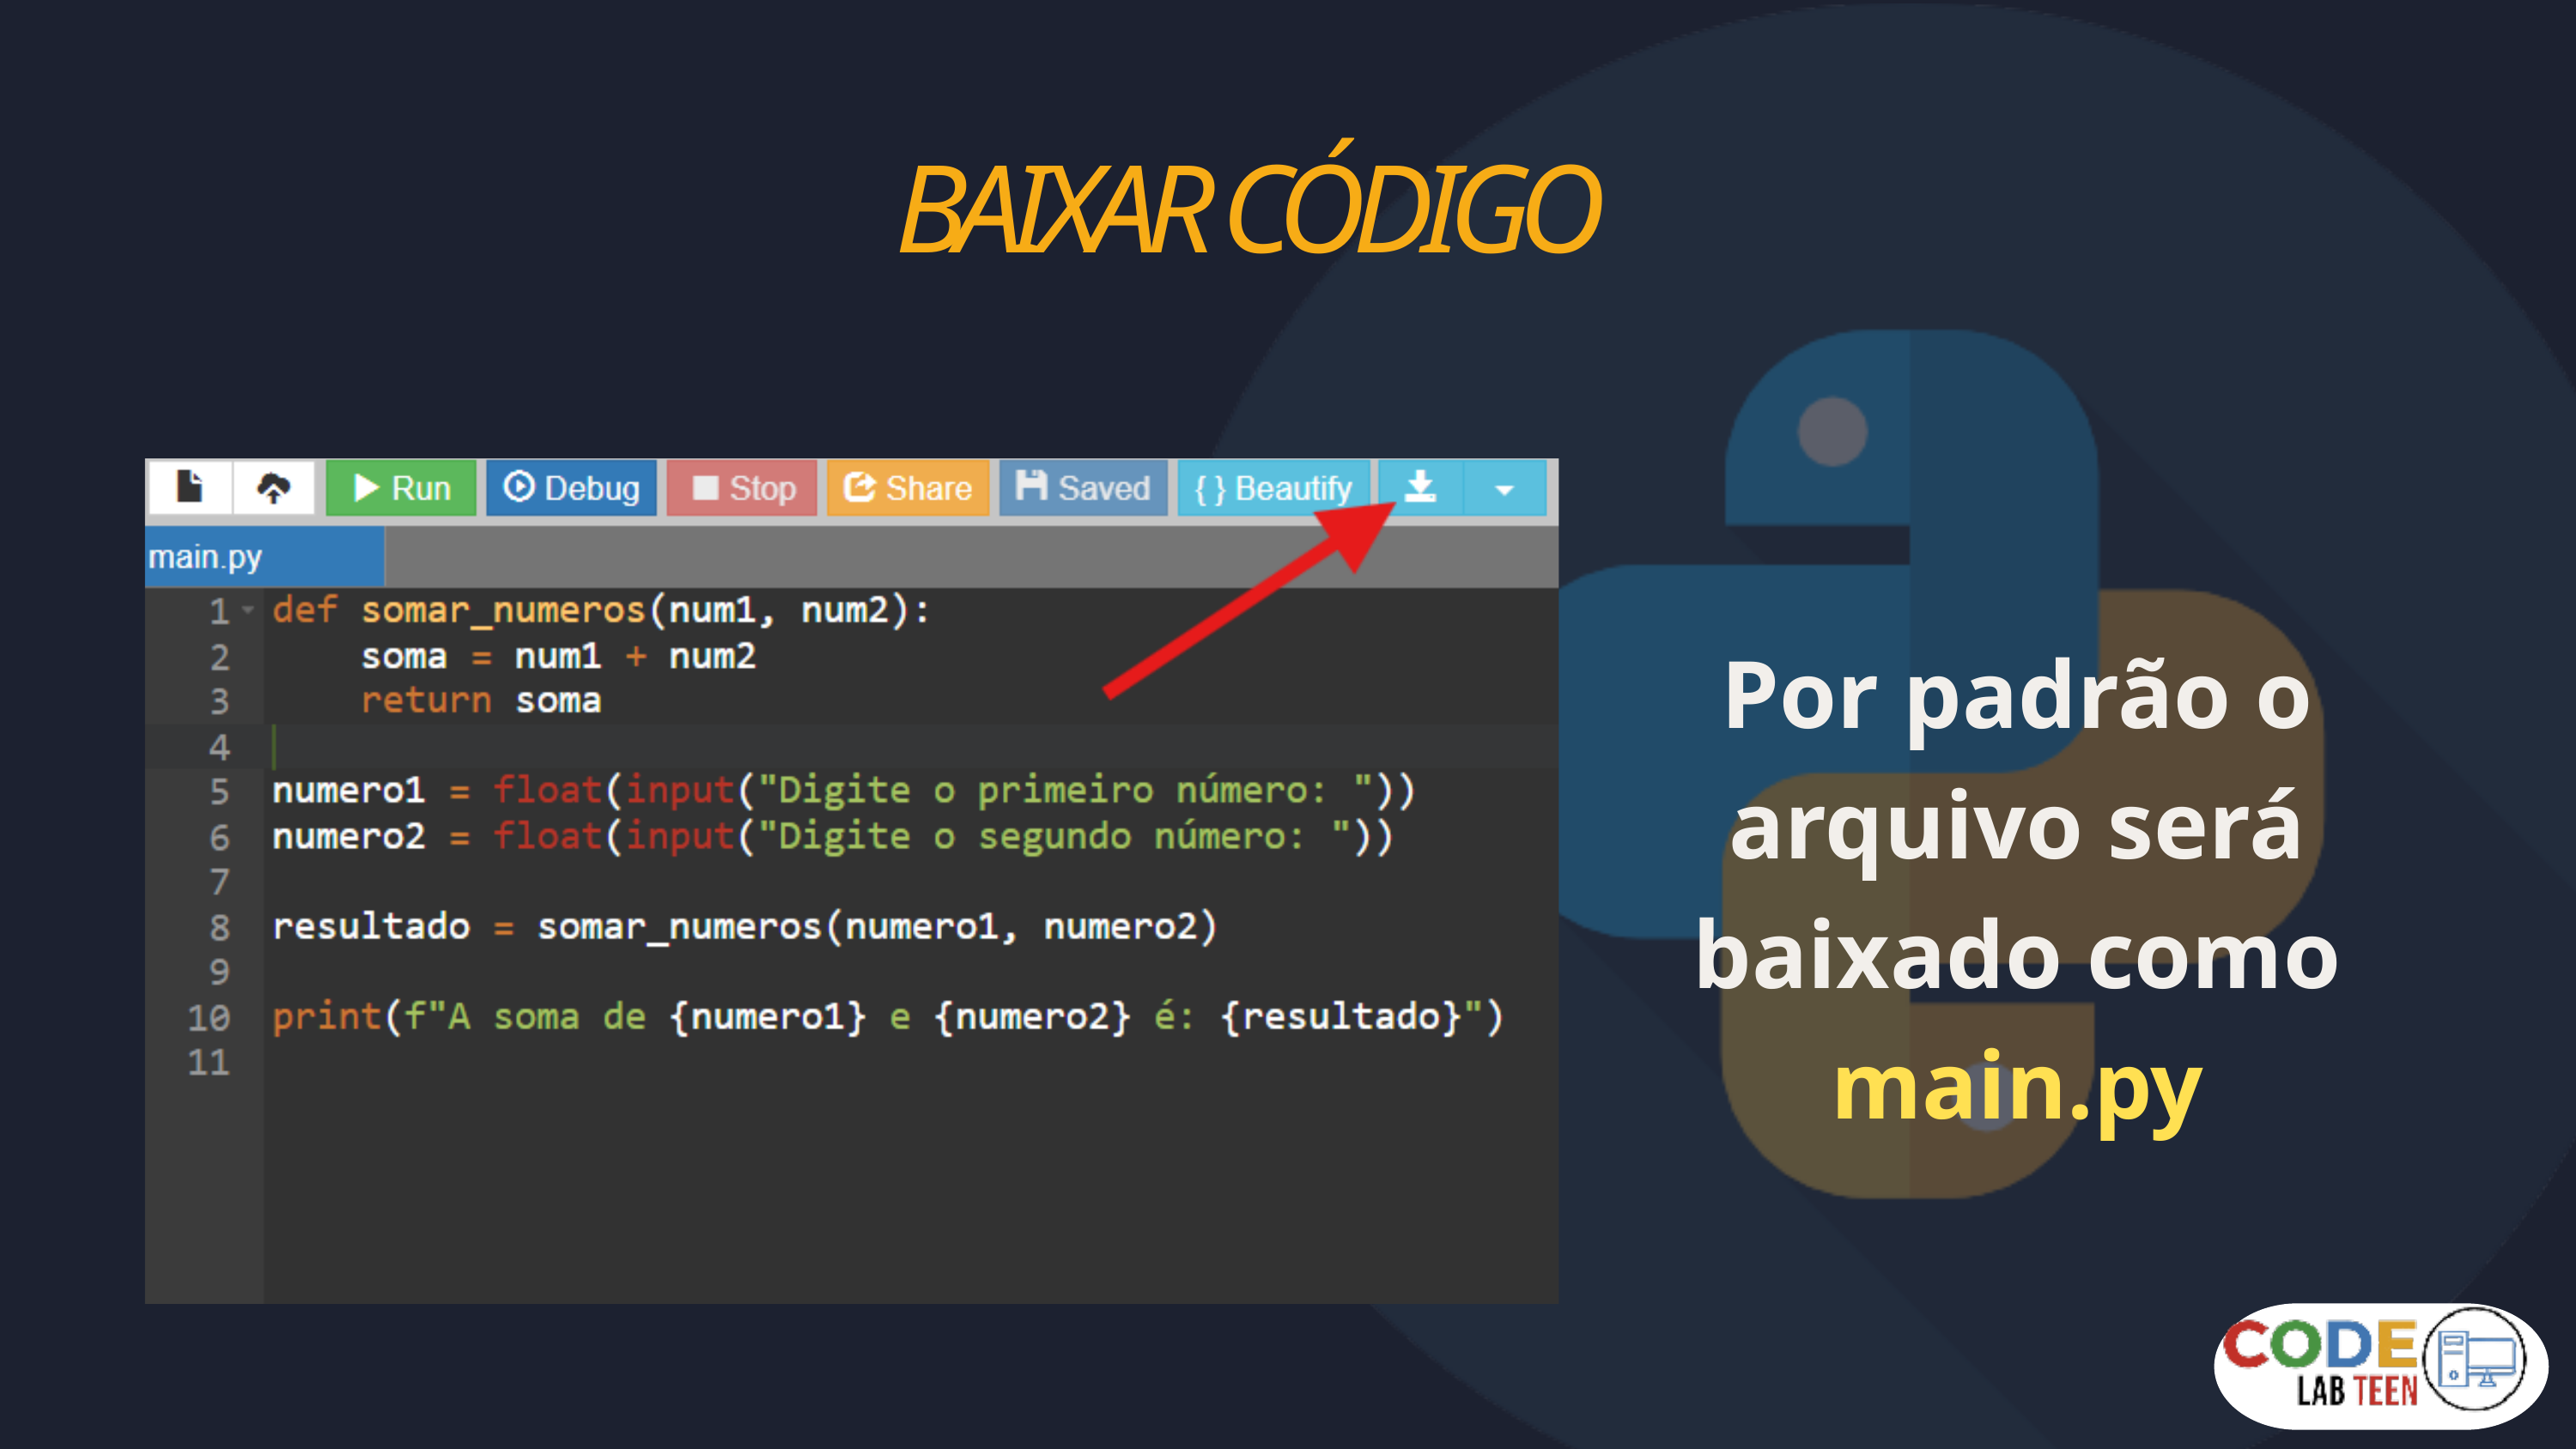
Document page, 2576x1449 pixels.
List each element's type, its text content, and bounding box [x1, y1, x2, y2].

text_box [144, 458, 1559, 1304]
text_box [1149, 3, 2576, 1449]
text_box Por padrão o arquivo será baixado como main.py [1652, 616, 2382, 1138]
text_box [2186, 1284, 2576, 1449]
text_box BAIXAR CÓDIGO [268, 110, 2233, 278]
